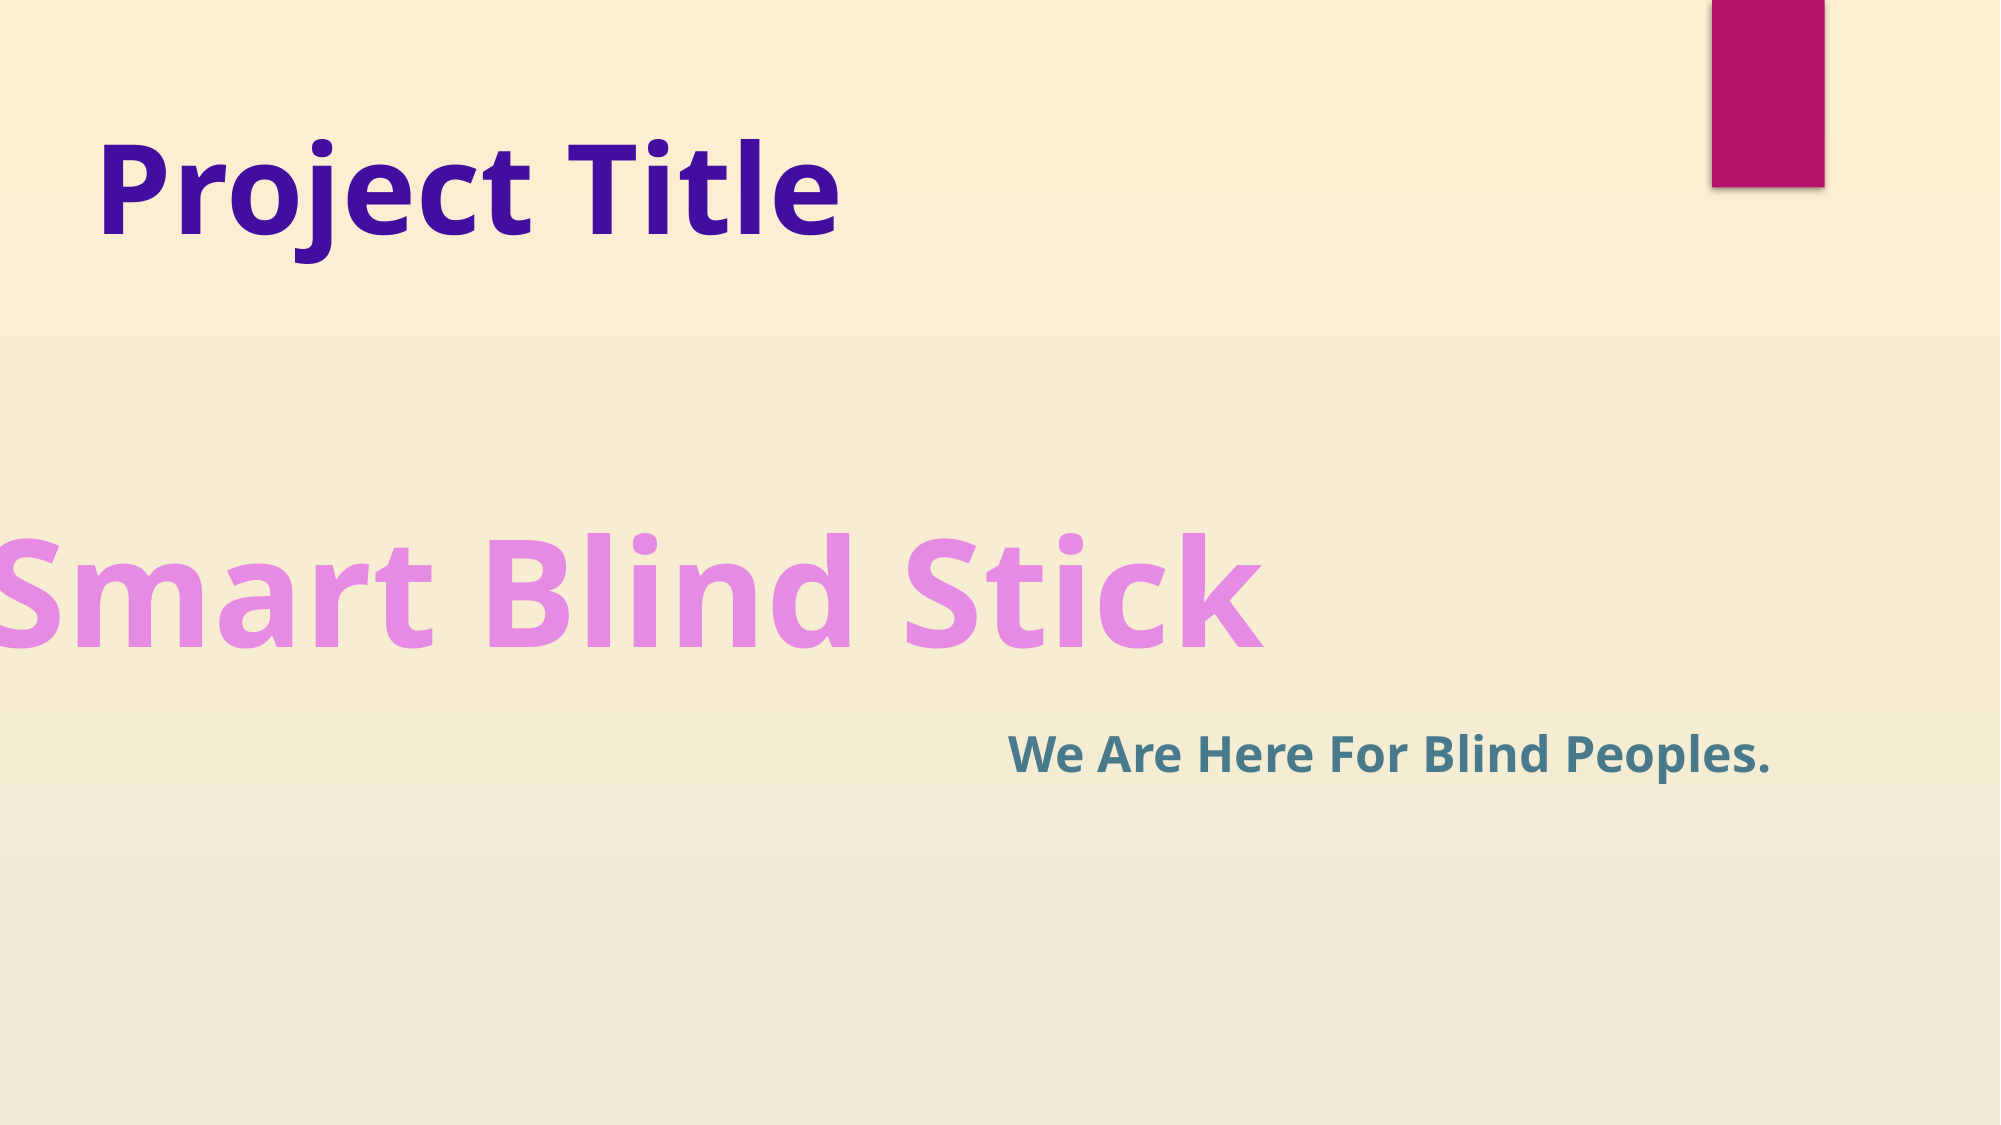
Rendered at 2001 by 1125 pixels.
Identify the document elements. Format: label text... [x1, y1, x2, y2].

text_box Smart Blind Stick [0, 490, 1280, 686]
text_box Project Title [78, 102, 860, 268]
text_box We Are Here For Blind Peoples. [993, 714, 1800, 790]
